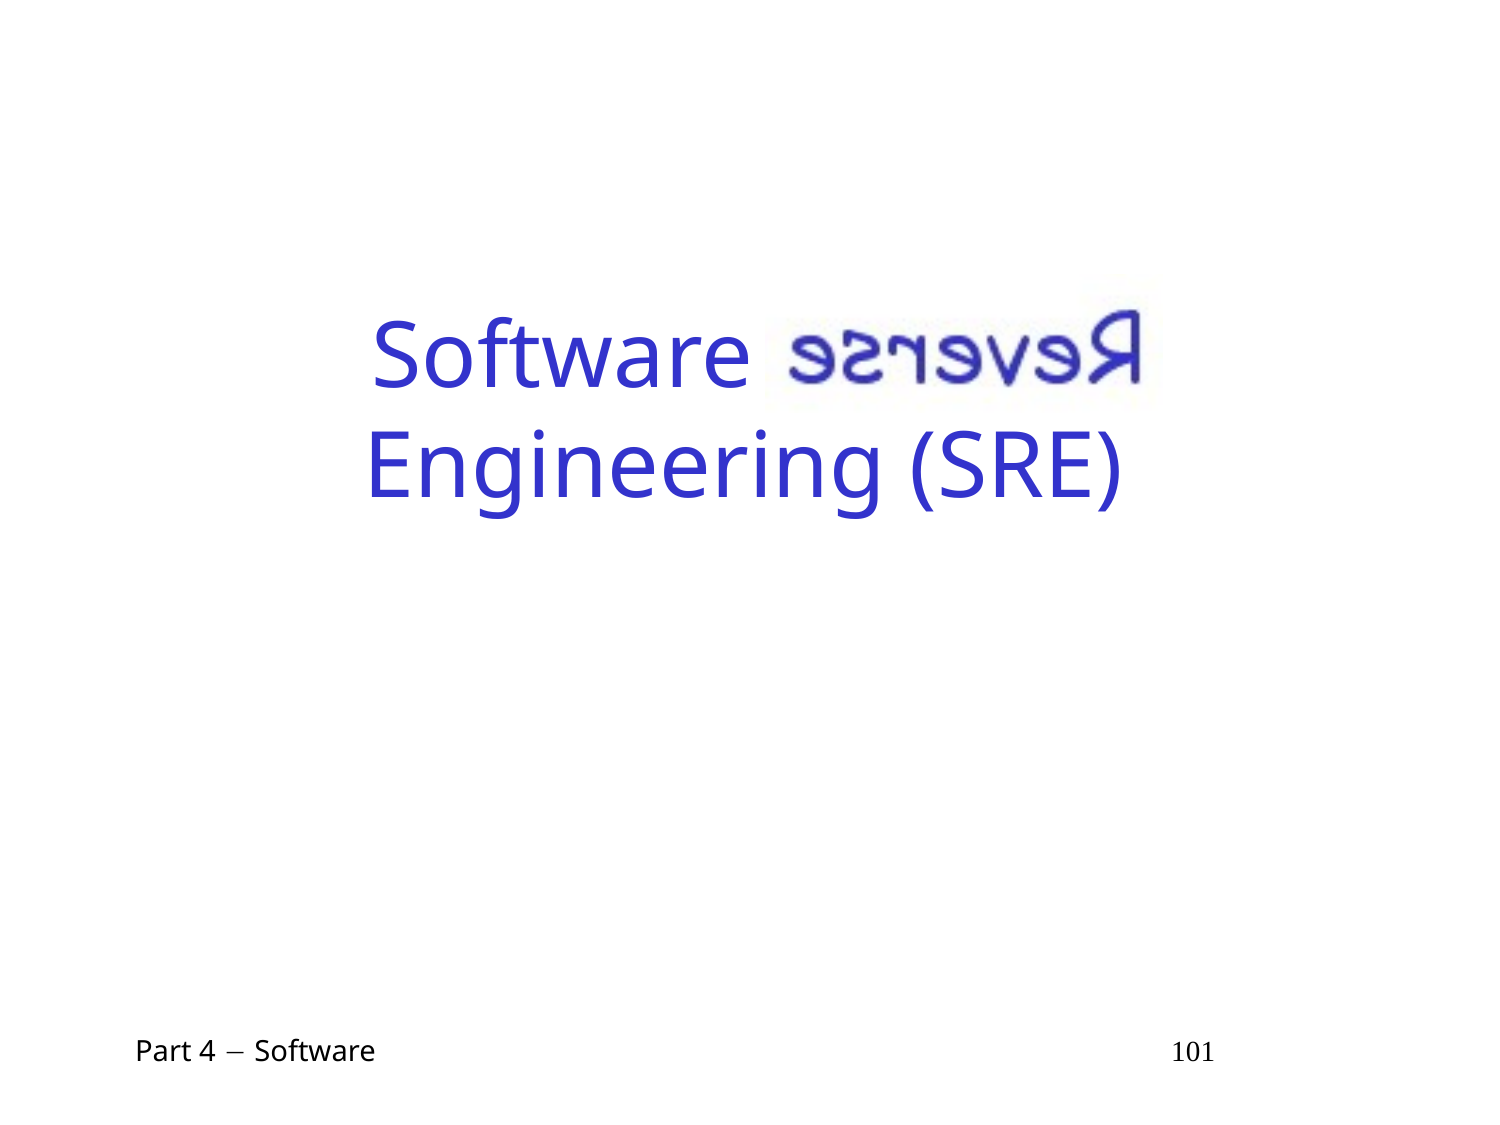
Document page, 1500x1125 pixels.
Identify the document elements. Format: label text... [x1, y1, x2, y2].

footer Part 4  Software 101 [112, 1024, 1401, 1101]
title Software Reverse Engineering (SRE) [112, 224, 1376, 588]
picture [765, 274, 1163, 413]
